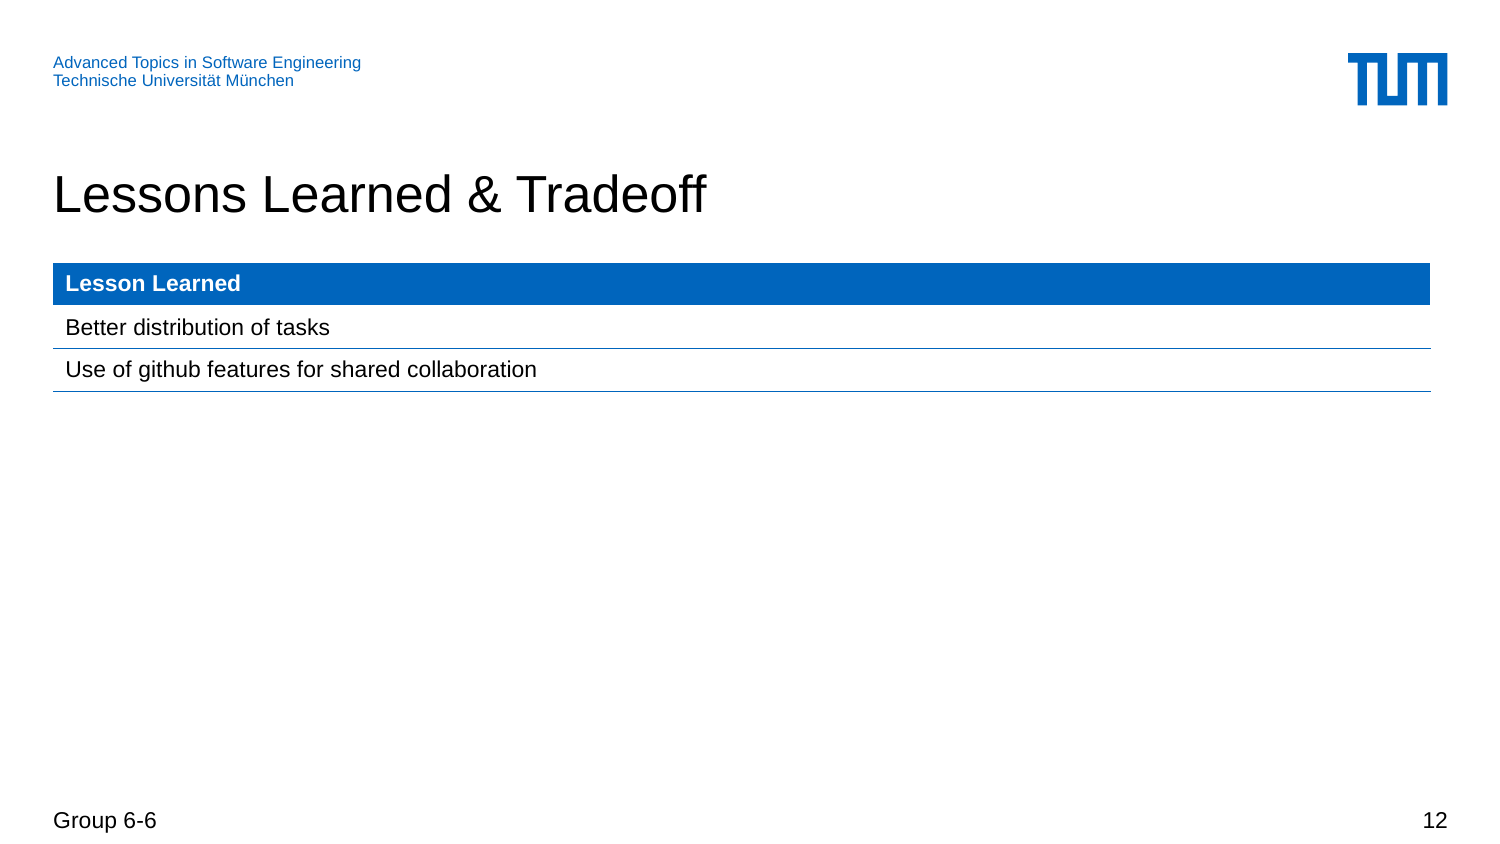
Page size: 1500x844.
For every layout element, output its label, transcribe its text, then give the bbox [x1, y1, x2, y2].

table_cell Use of github features for shared collaboration [53, 349, 1430, 391]
title Lessons Learned & Tradeoff [52, 155, 1448, 224]
footer Group 6-6 [53, 796, 1448, 842]
table_cell Better distribution of tasks [53, 306, 1430, 348]
table_header Lesson Learned [53, 263, 1430, 305]
